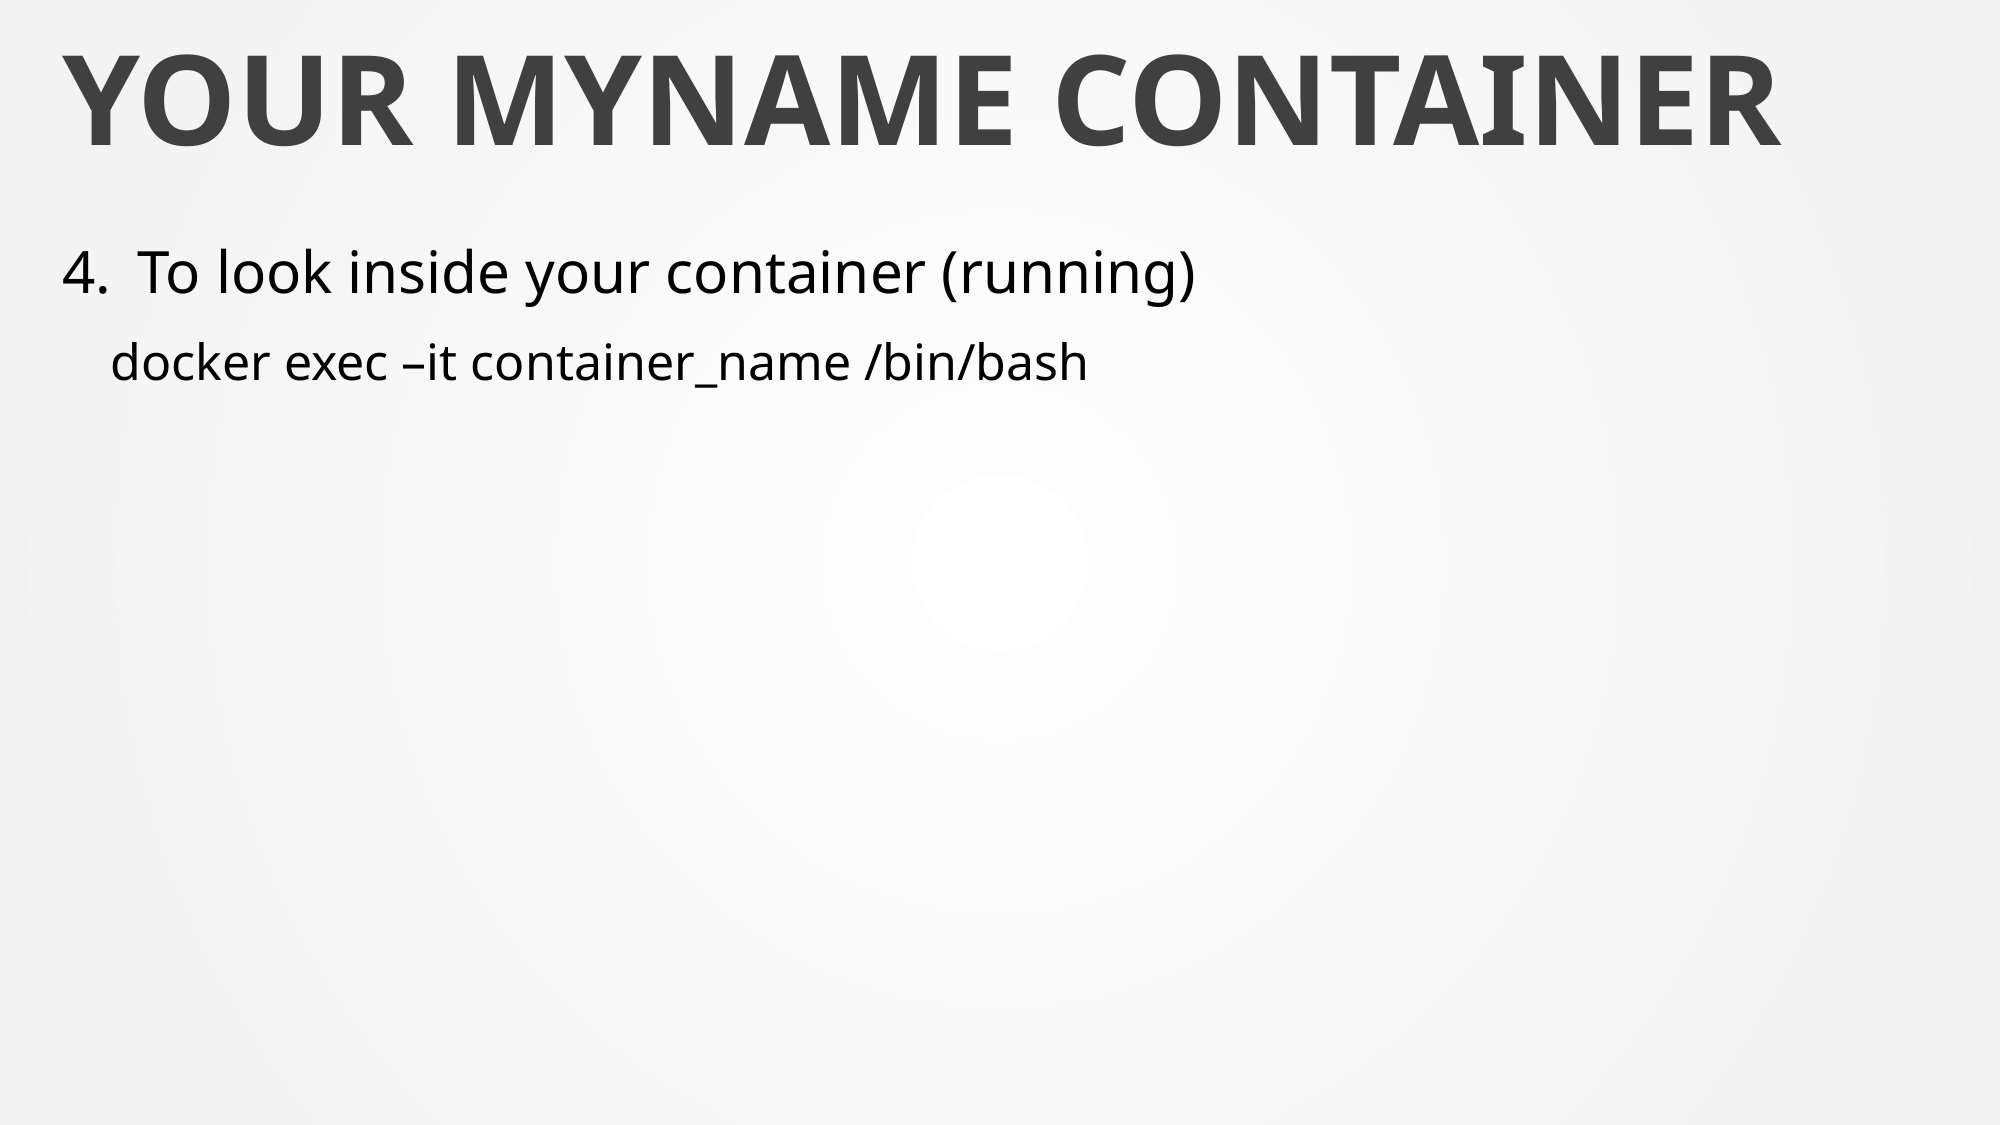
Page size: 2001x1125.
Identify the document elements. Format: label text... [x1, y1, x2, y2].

title YOUR MYNAME Container [62, 0, 1938, 167]
list To look inside your container (running) docker exec –it container_name /bin/bash [62, 231, 1938, 1061]
